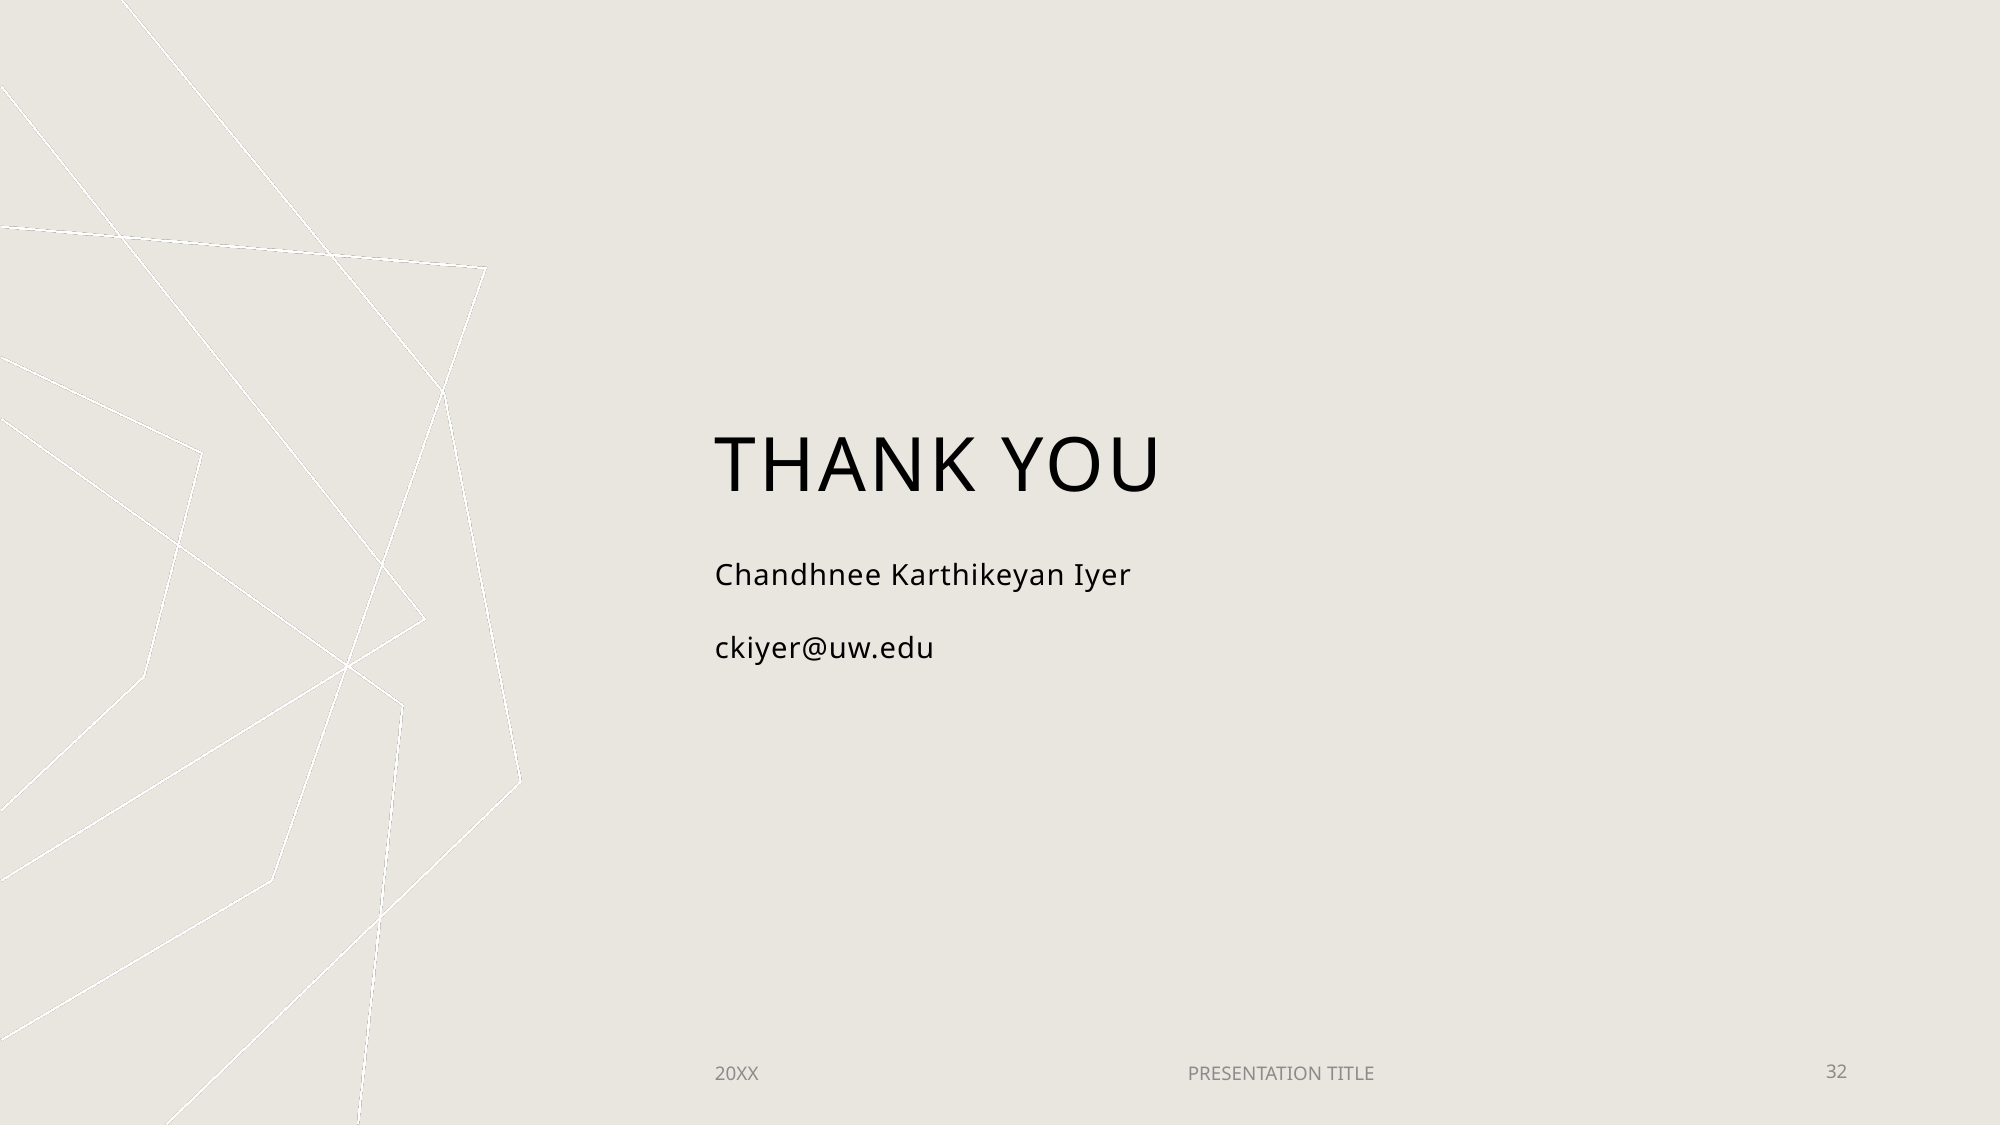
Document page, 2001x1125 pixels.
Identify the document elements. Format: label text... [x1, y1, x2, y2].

picture [0, 0, 522, 1125]
slide_number 20XX [699, 1042, 992, 1103]
subtitle Chandhnee Karthikeyan Iyer ckiyer@uw.edu [699, 531, 1386, 757]
footer PRESENTATION TITLE [1062, 1042, 1500, 1103]
slide_number 32 [1571, 1042, 1863, 1103]
title THANK YOU [699, 265, 1386, 516]
